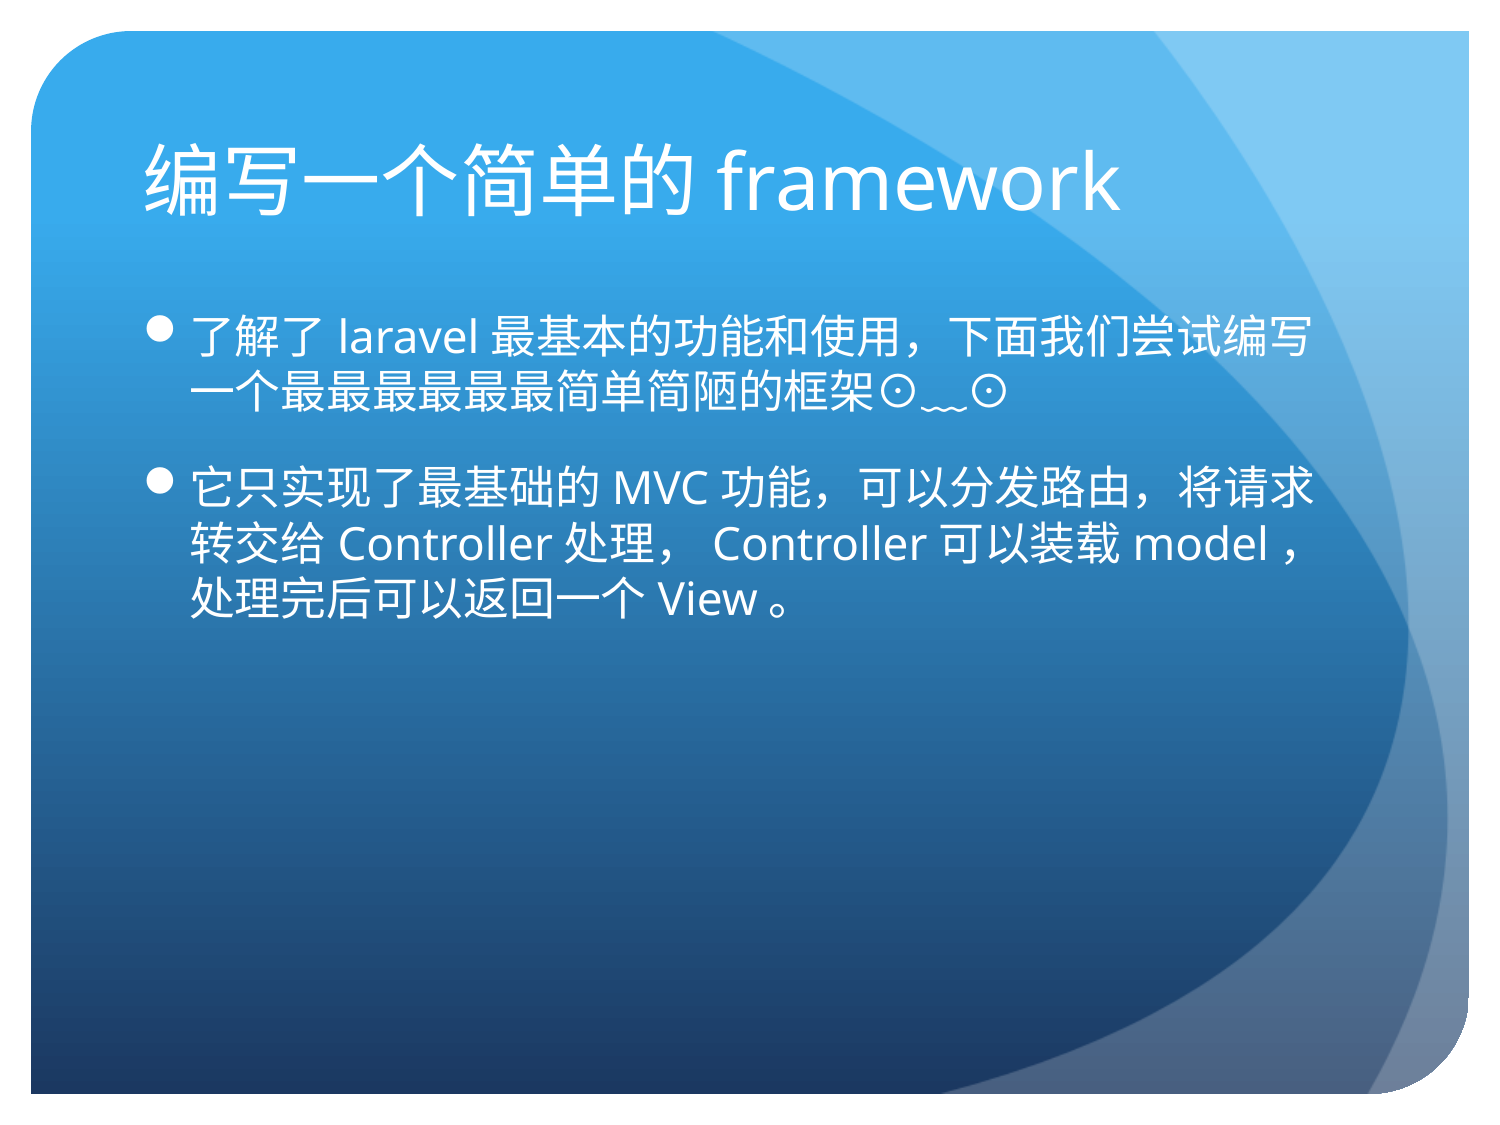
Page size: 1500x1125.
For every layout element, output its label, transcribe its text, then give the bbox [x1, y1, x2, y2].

picture [24, 30, 1473, 1094]
list 了解了laravel最基本的功能和使用，下面我们尝试编写一个最最最最最最简单简陋的框架⊙﹏⊙ 它只实现了最基础的MVC功能，可以分发路由，将请求转交给Controller处理，Controller可以装载model，处理完后可以返回一个View。 [127, 299, 1372, 991]
title 编写一个简单的framework [127, 62, 1372, 234]
